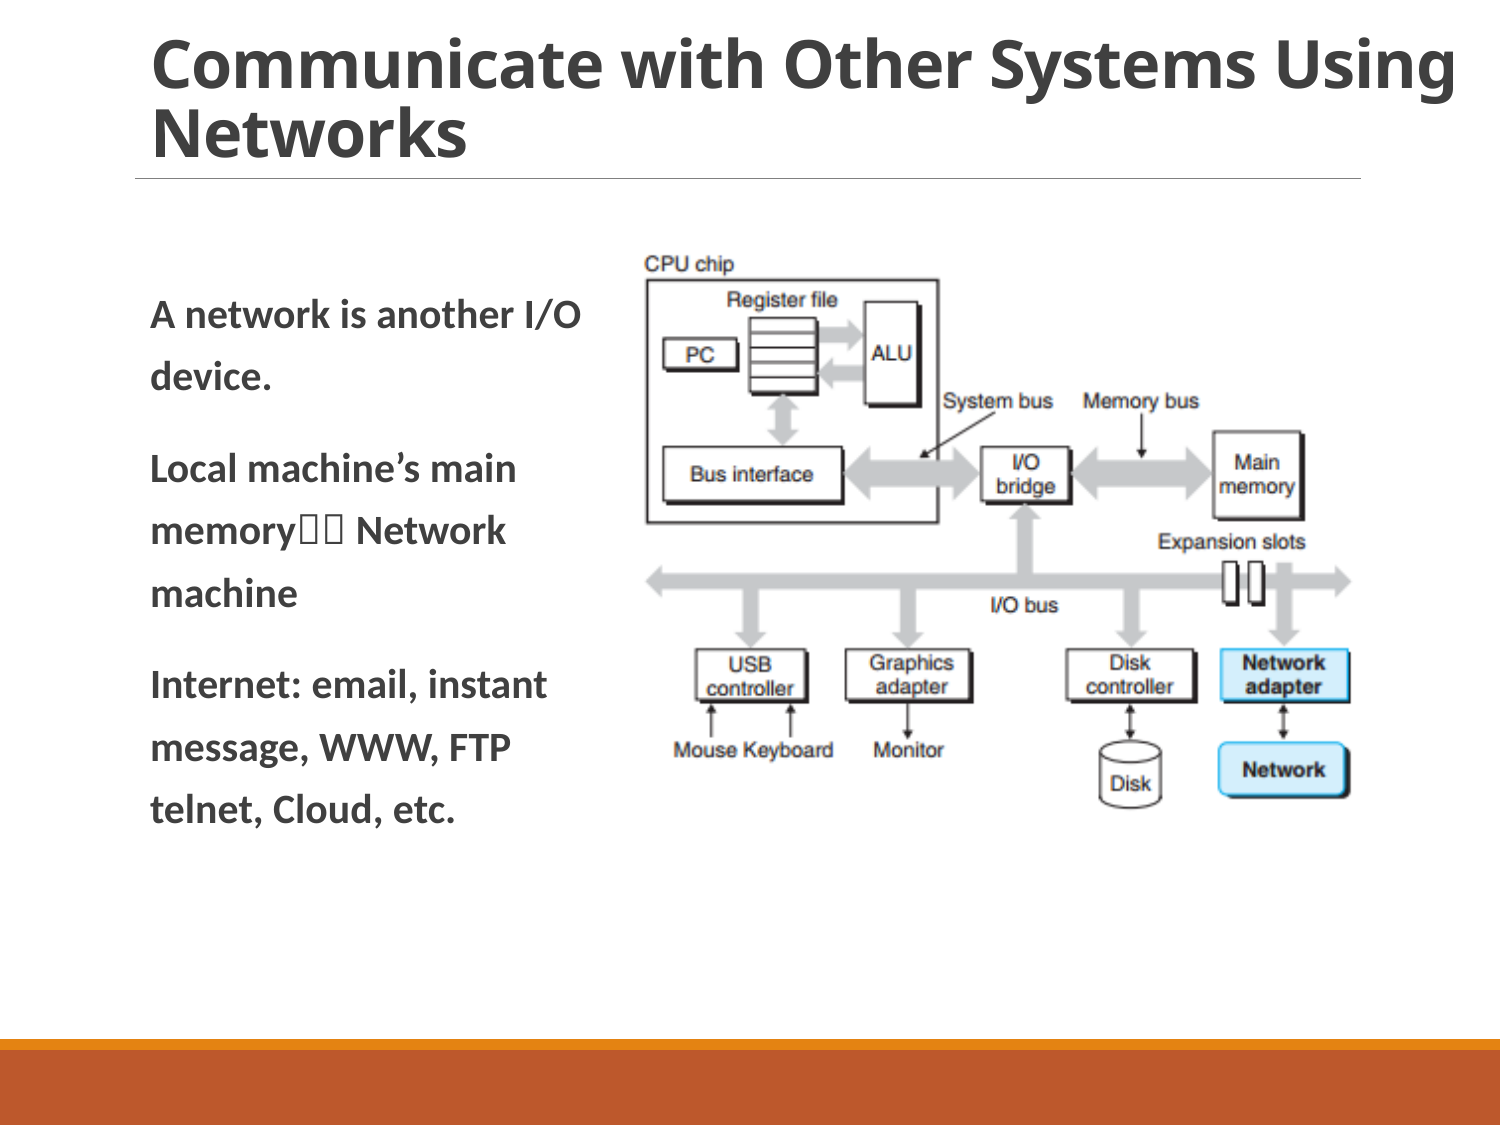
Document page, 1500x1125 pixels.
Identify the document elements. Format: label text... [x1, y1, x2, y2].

title Communicate with Other Systems Using Networks [135, 9, 1483, 179]
list A network is another I/O device. Local machine’s main memory Network machine Internet: email, instant message, WWW, FTP telnet, Cloud, etc. [135, 266, 632, 903]
picture [630, 235, 1373, 840]
